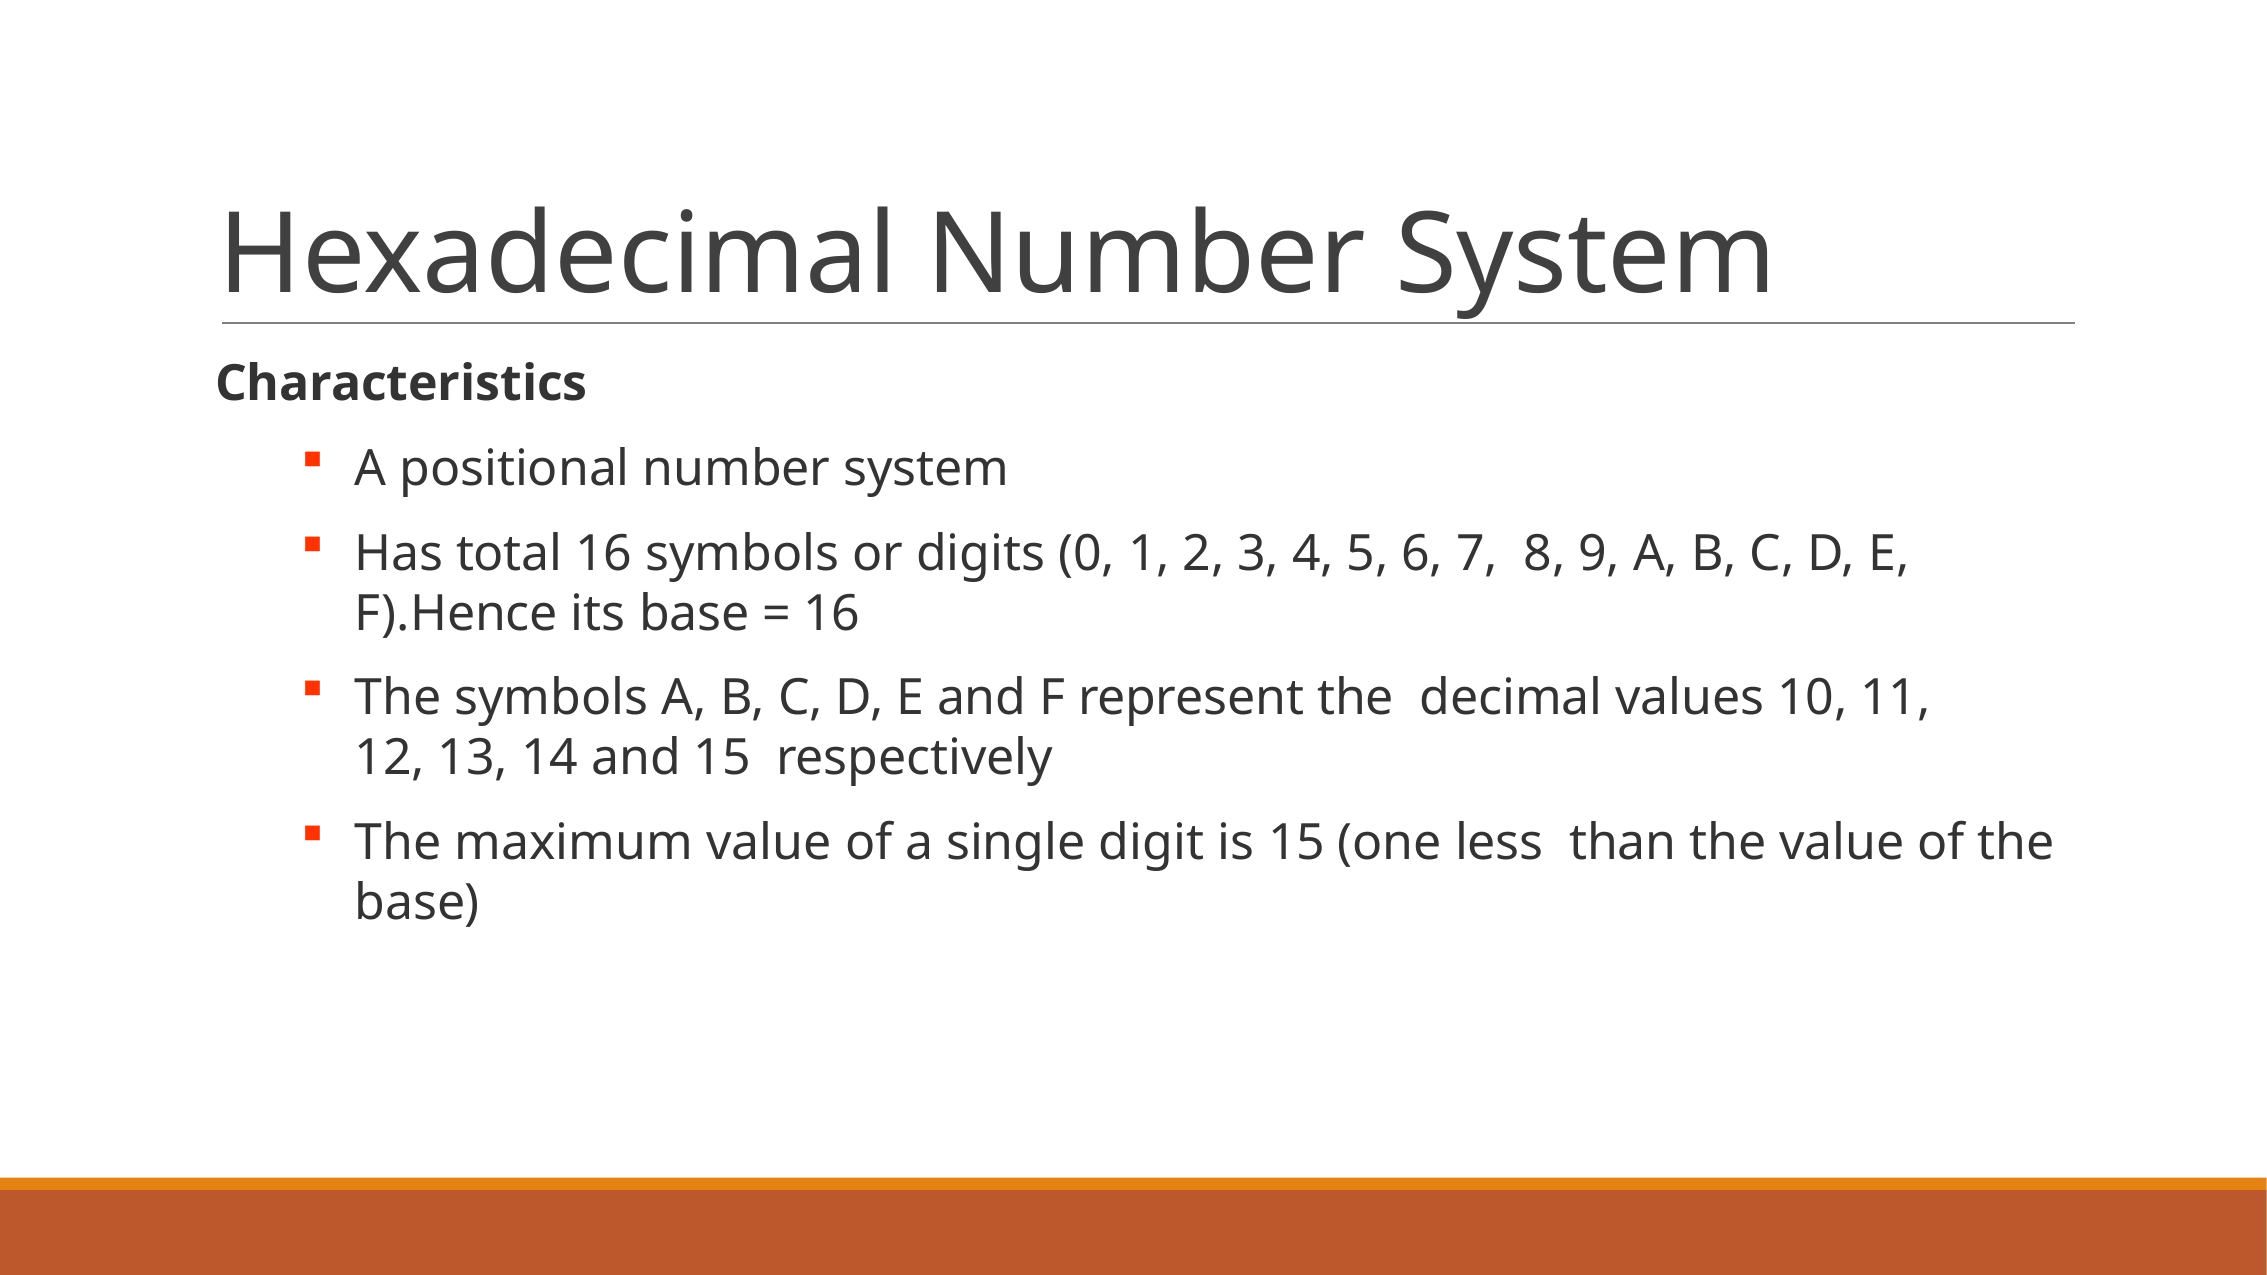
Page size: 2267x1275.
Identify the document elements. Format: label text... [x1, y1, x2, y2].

title Hexadecimal Number System [203, 53, 2074, 323]
list Characteristics A positional number system Has total 16 symbols or digits (0, 1, 2, 3, 4, 5, 6, 7, 8, 9, A, B, C, D, E, F).Hence its base = 16 The symbols A, B, C, D, E and F represent the decimal values 10, 11, 12, 13, 14 and 15 respectively The maximum value of a single digit is 15 (one less than the value of the base) [203, 343, 2074, 1092]
